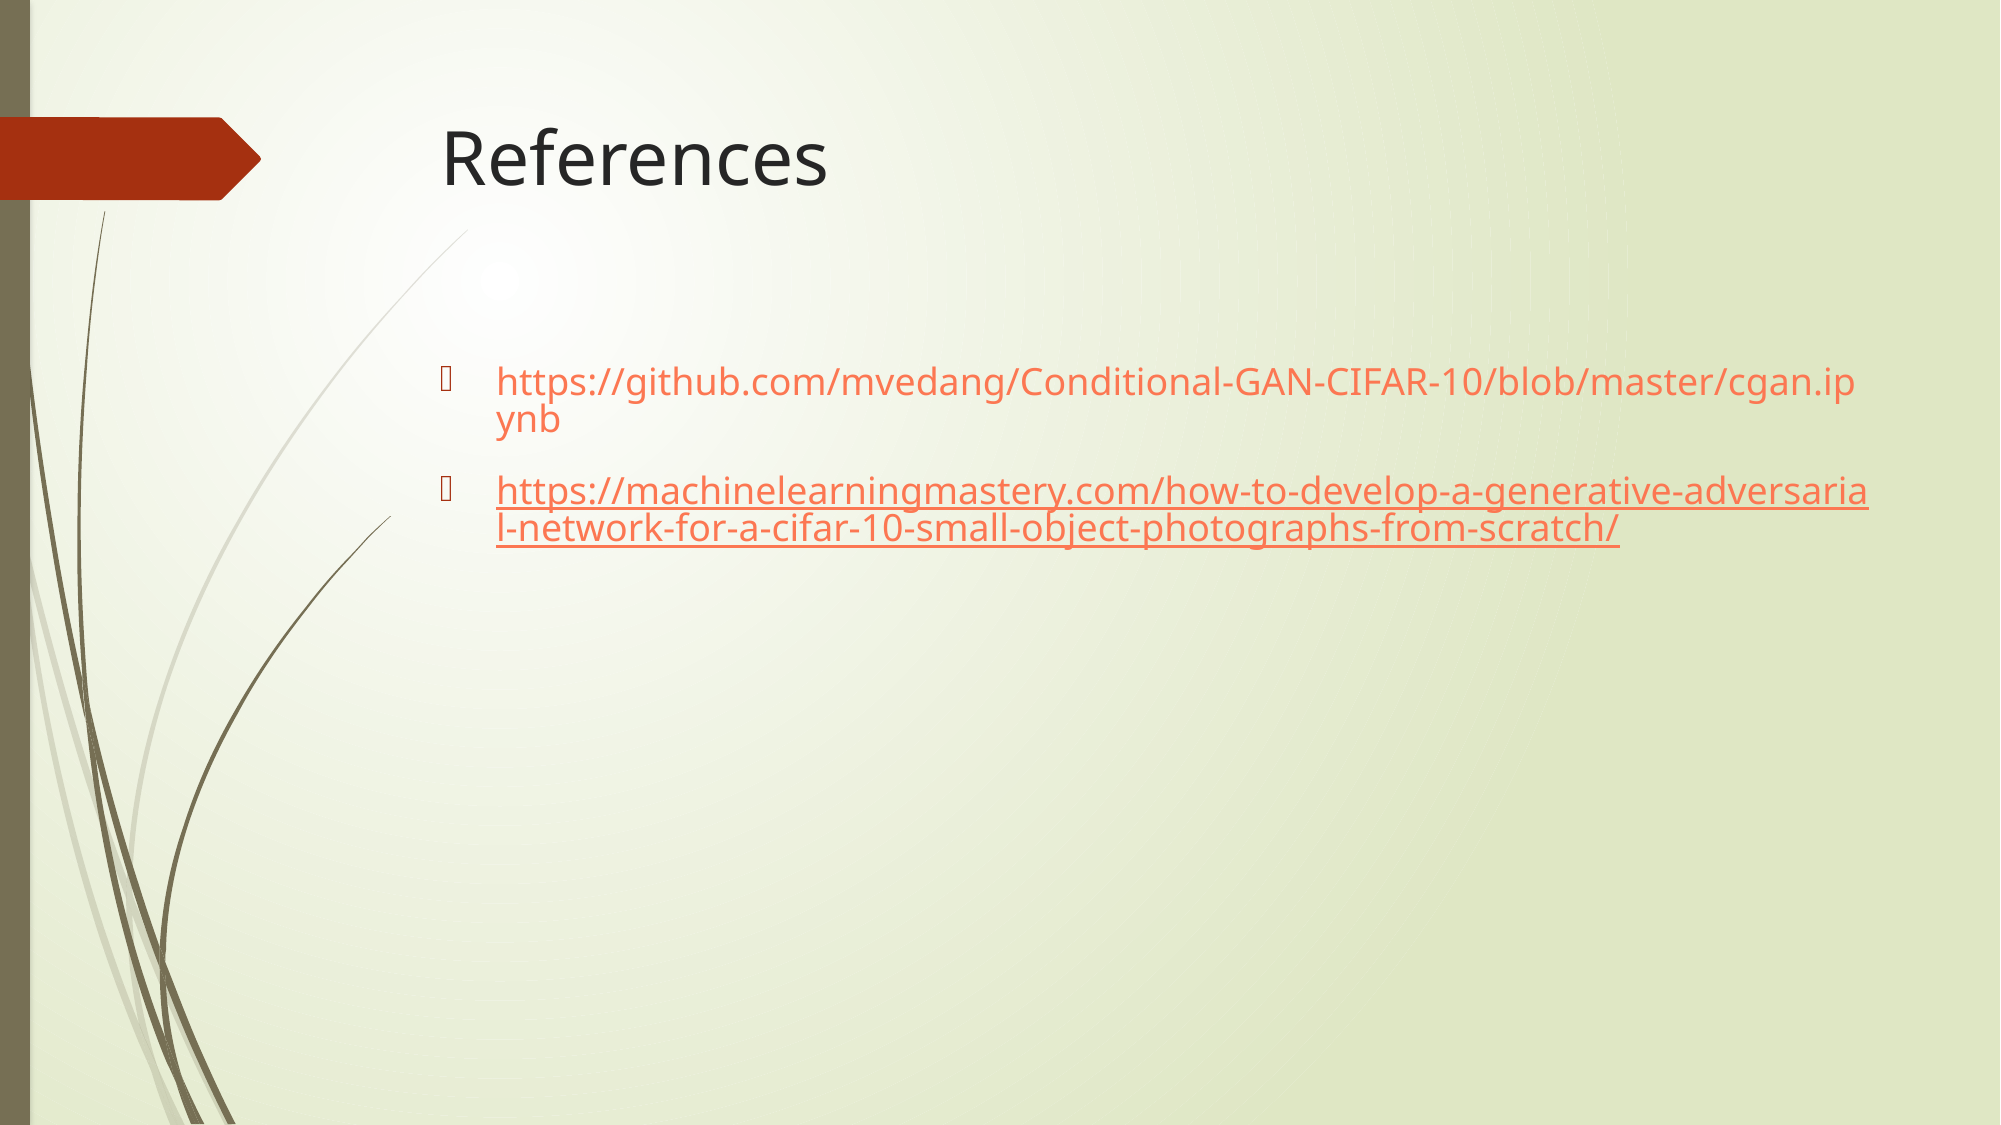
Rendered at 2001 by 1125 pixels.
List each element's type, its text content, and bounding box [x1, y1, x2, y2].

title References [425, 102, 1888, 313]
list https://github.com/mvedang/Conditional-GAN-CIFAR-10/blob/master/cgan.ipynb https://machinelearningmastery.com/how-to-develop-a-generative-adversarial-network-for-a-cifar-10-small-object-photographs-from-scratch/ [424, 350, 1888, 970]
